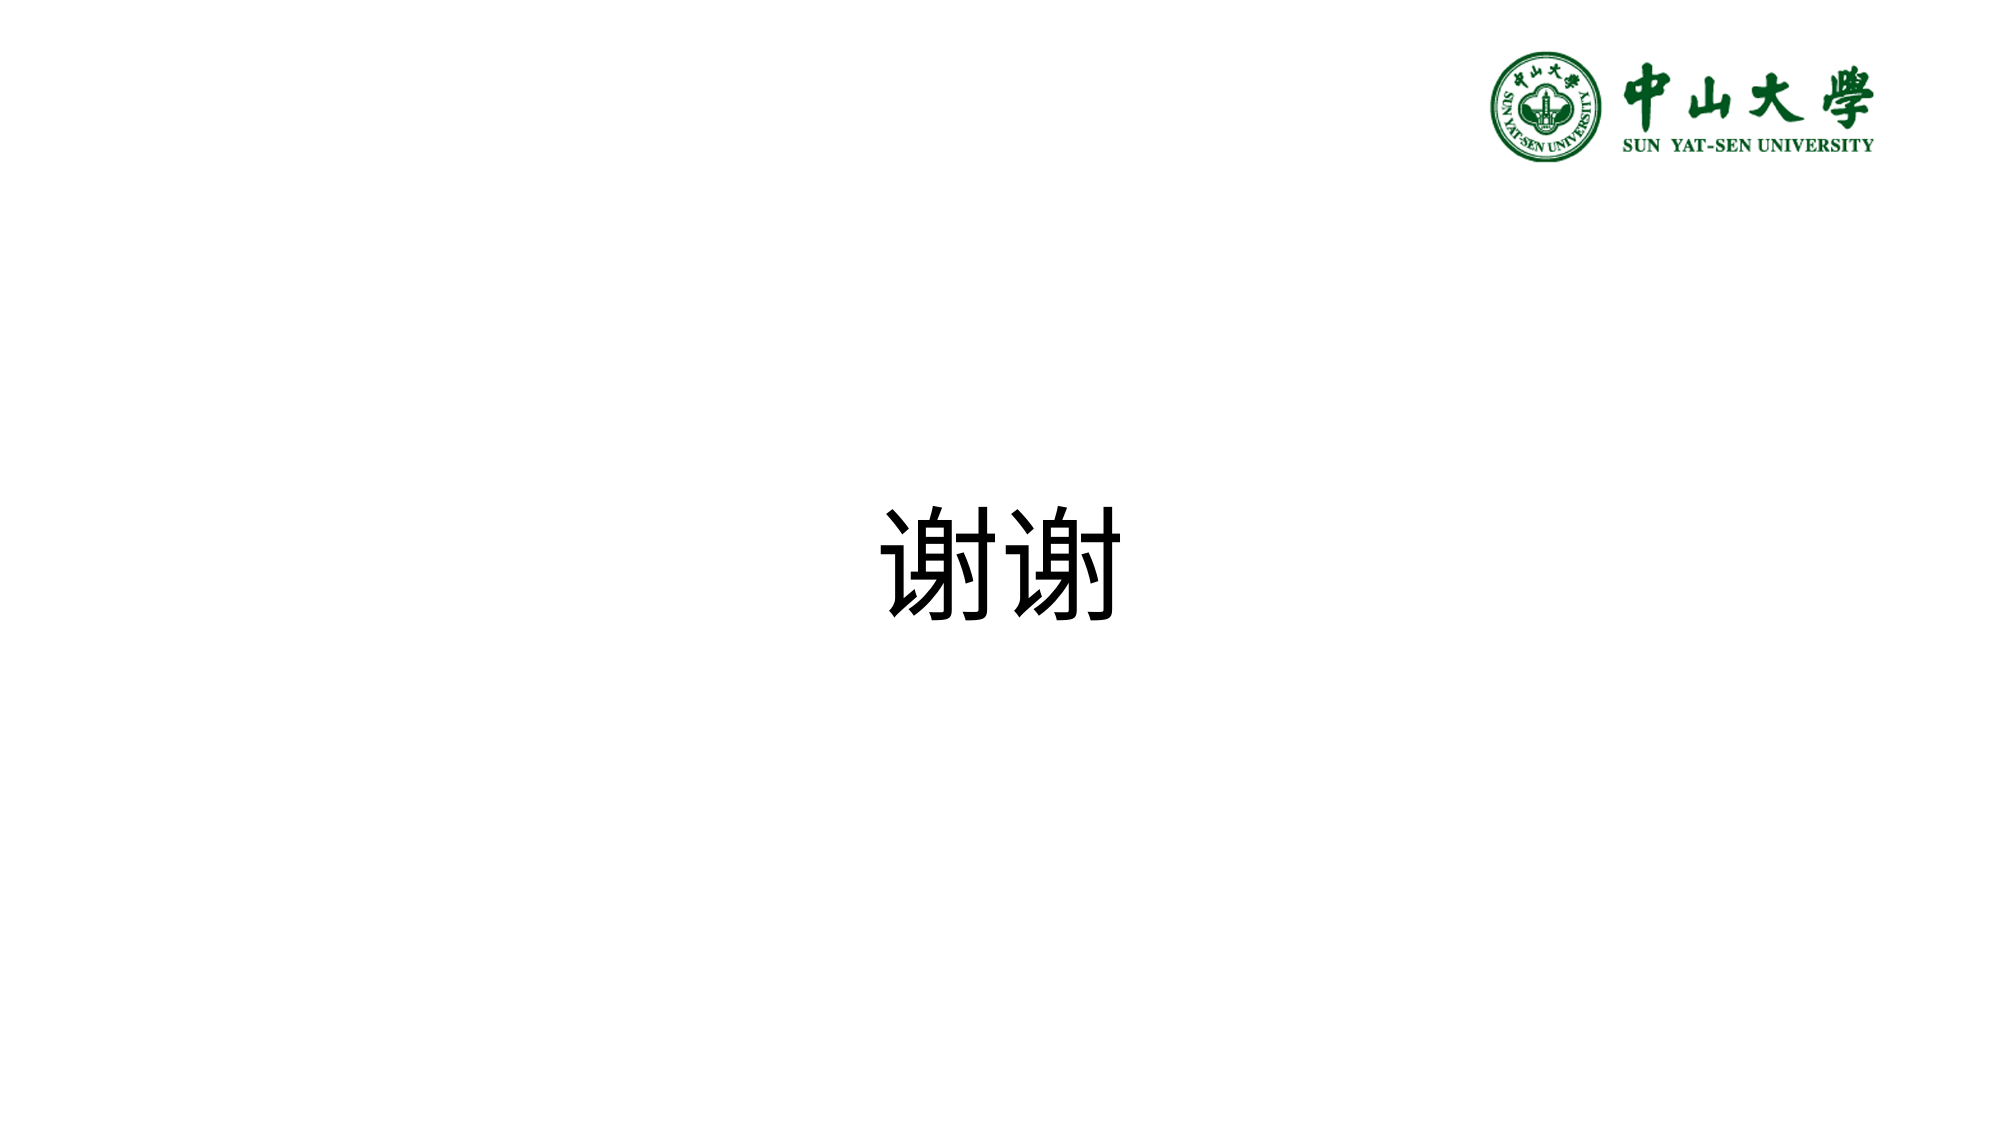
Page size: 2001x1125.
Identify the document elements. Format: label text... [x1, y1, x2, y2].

picture [1468, 32, 1890, 184]
text_box 谢谢 [860, 479, 1140, 644]
